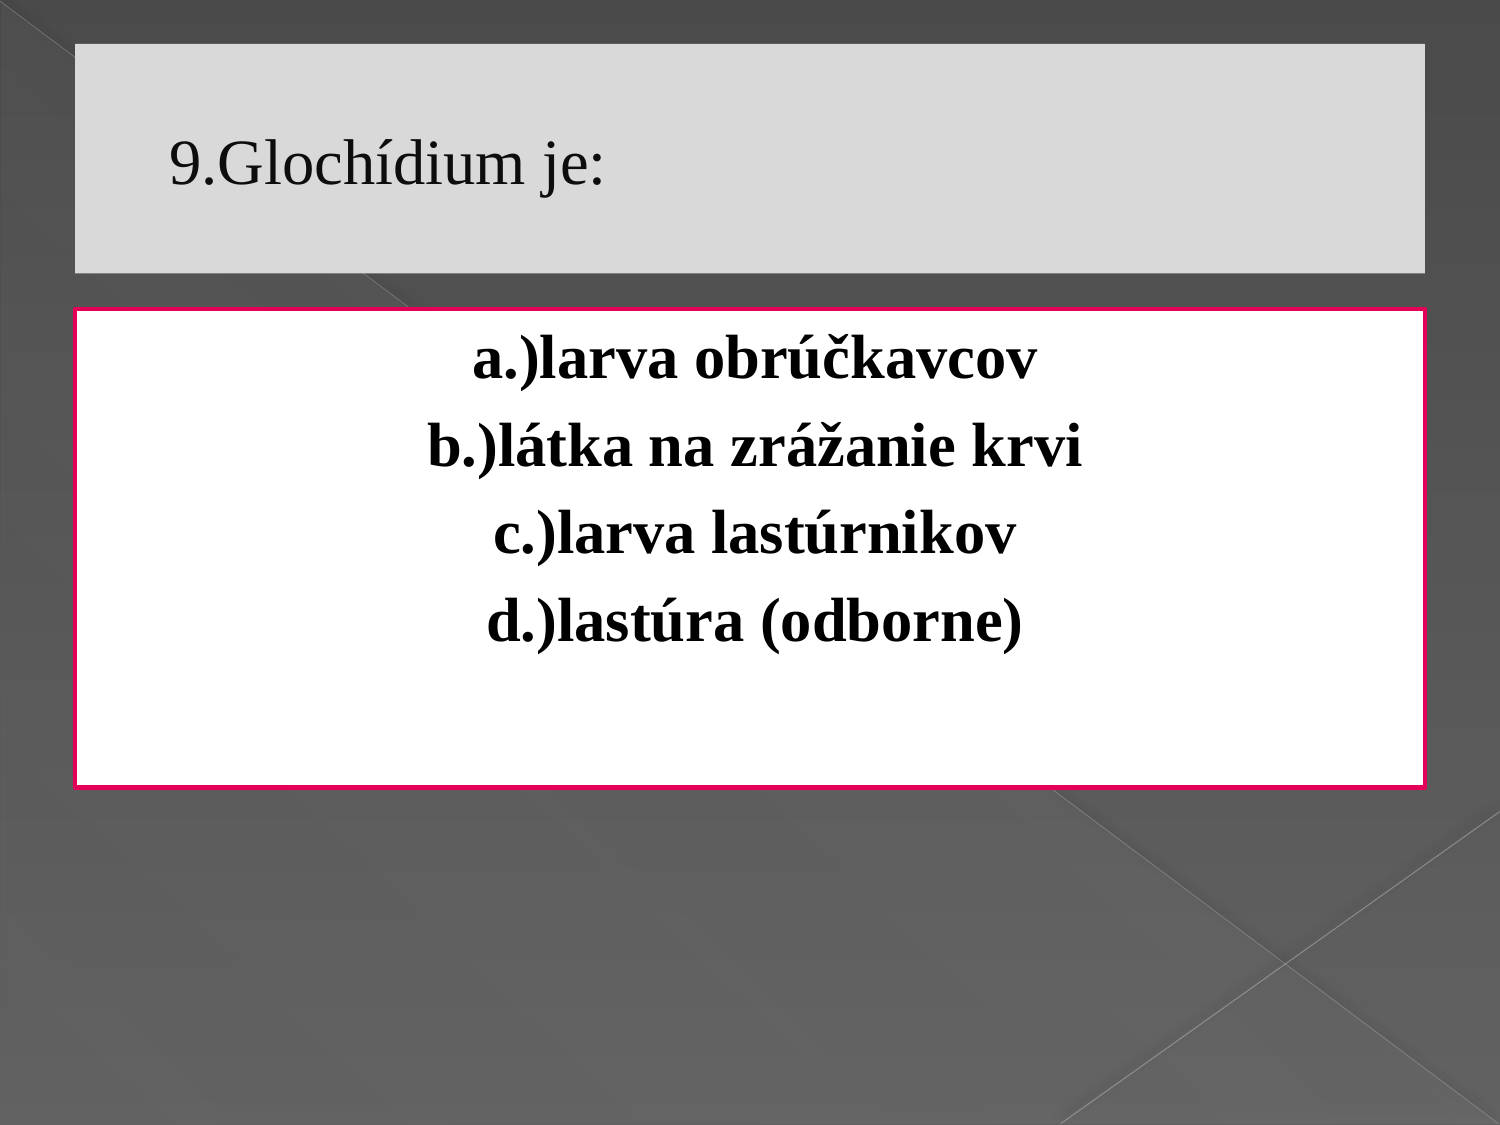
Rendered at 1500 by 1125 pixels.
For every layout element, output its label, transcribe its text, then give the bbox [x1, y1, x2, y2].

list a.)larva obrúčkavcov b.)látka na zrážanie krvi c.)larva lastúrnikov d.)lastúra (odborne) [73, 307, 1427, 790]
title 9.Glochídium je: [75, 43, 1425, 274]
